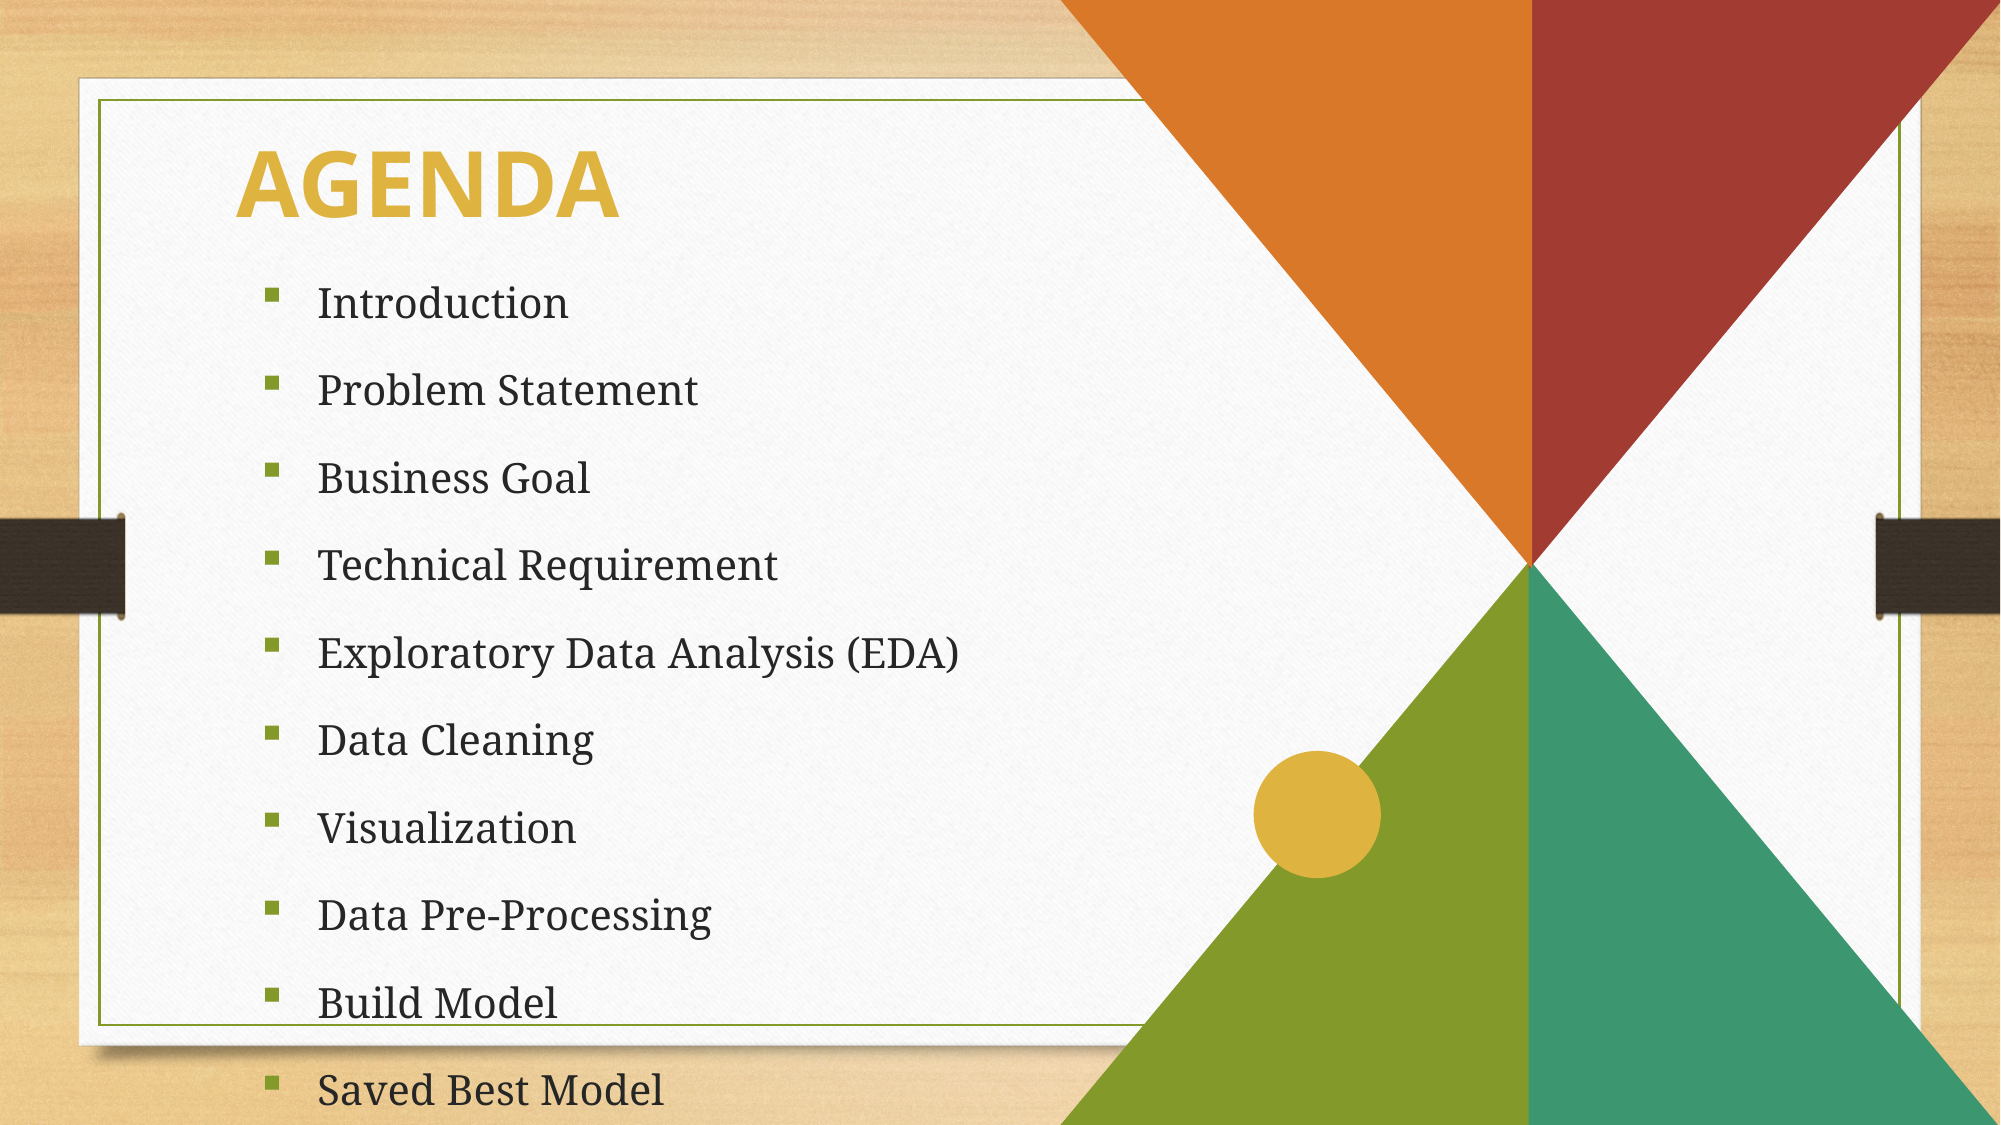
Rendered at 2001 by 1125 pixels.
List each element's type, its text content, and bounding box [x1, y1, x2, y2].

title AGENDA [221, 117, 1156, 244]
picture [0, 0, 1526, 1125]
picture [1534, 3, 2001, 1125]
list Introduction​ Problem Statement Business Goal Technical Requirement Exploratory Data Analysis (EDA) Data Cleaning Visualization Data Pre-Processing Build Model Saved Best Model Summary​ [246, 243, 1180, 1092]
